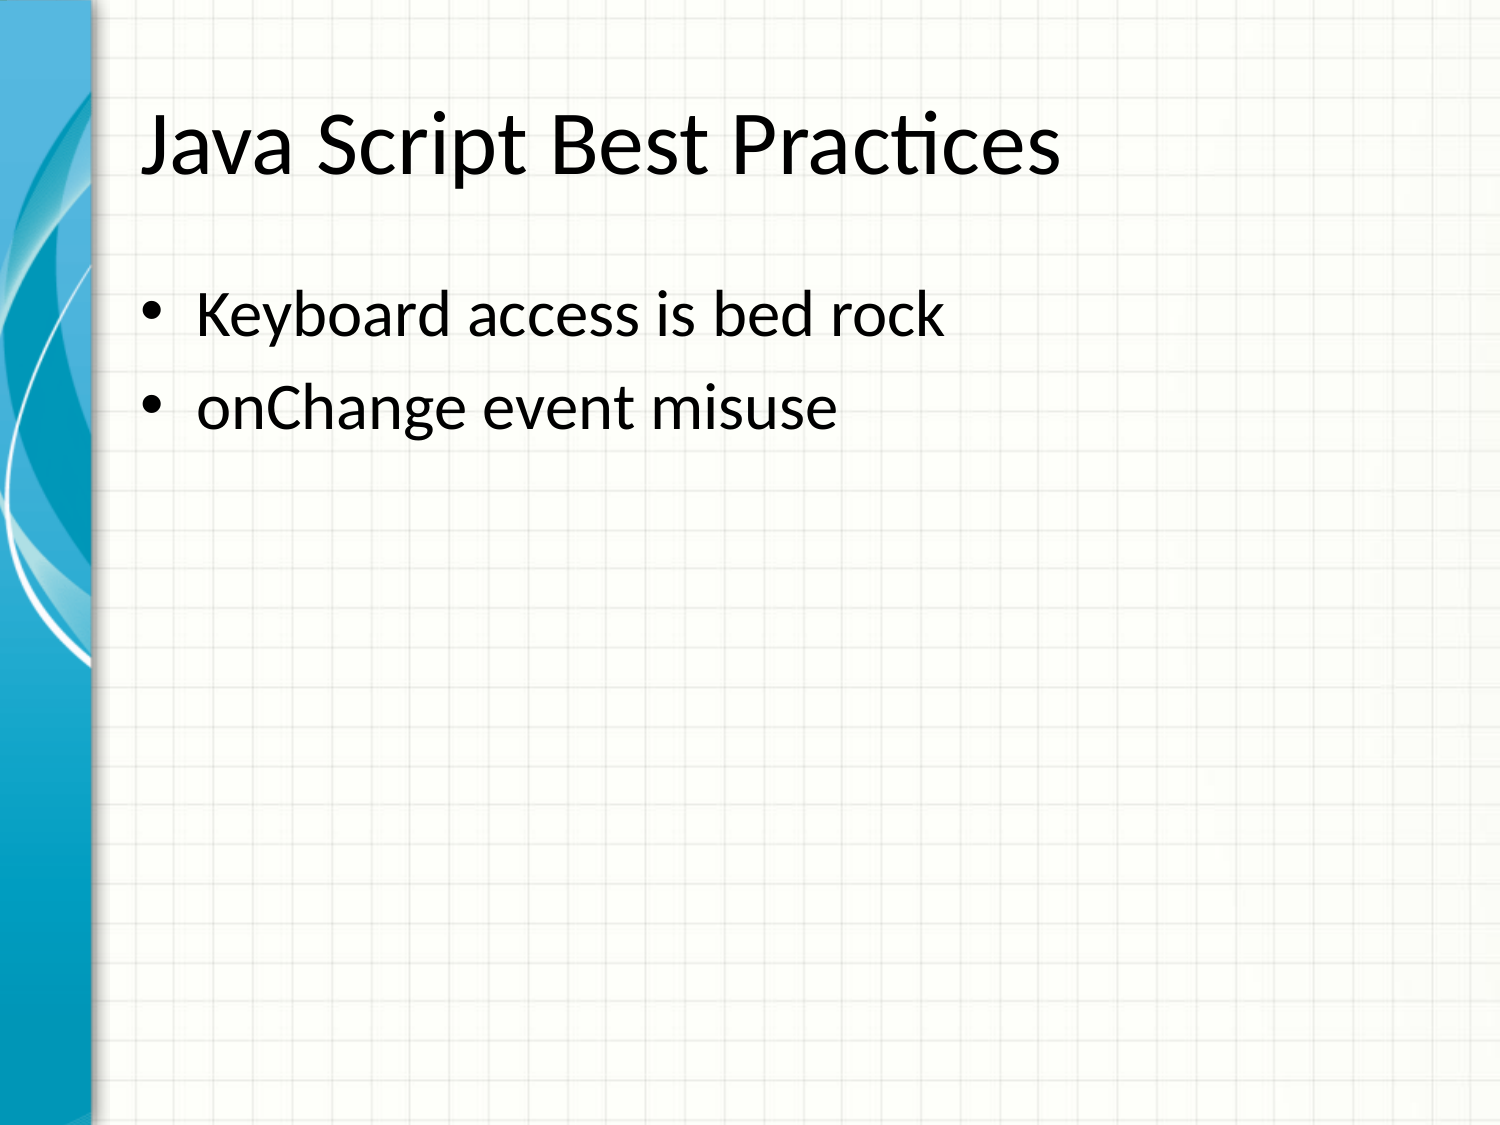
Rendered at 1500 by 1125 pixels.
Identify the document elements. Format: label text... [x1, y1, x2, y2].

title Java Script Best Practices [125, 44, 1450, 232]
picture [0, 0, 1500, 1125]
list Keyboard access is bed rock onChange event misuse [125, 261, 1450, 967]
